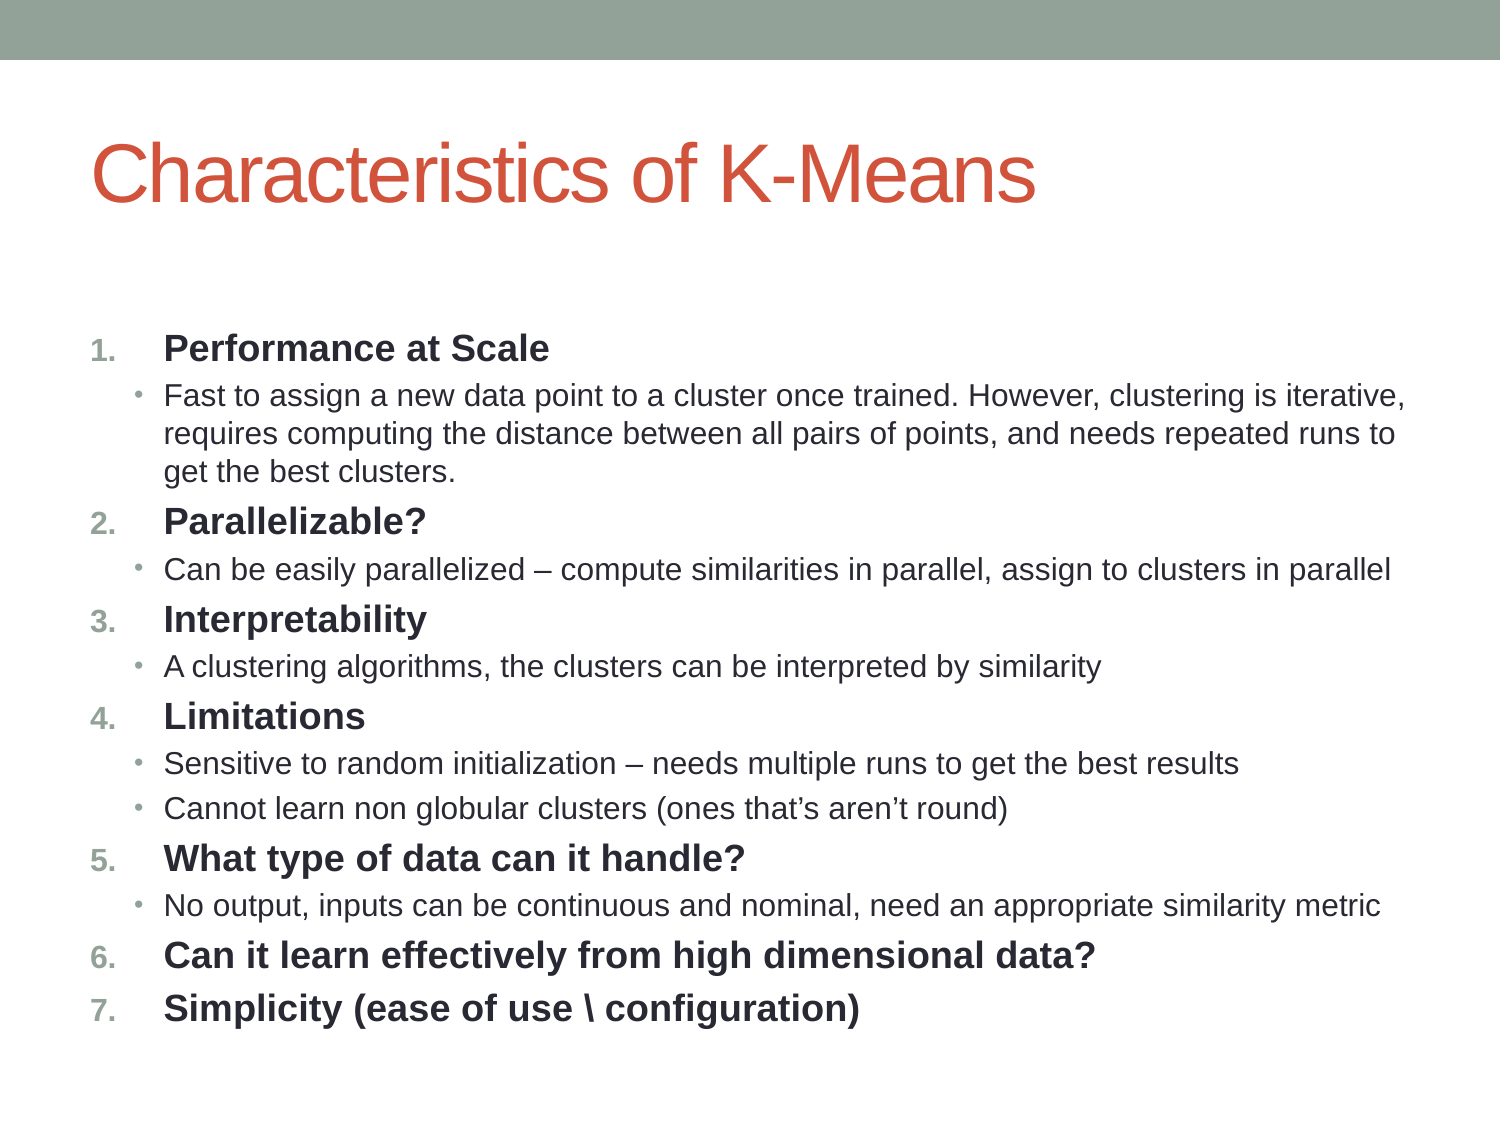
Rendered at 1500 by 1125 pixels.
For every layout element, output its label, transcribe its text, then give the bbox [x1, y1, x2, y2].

title Characteristics of K-Means [75, 87, 1425, 250]
list Performance at Scale Fast to assign a new data point to a cluster once trained. However, clustering is iterative, requires computing the distance between all pairs of points, and needs repeated runs to get the best clusters. Parallelizable? Can be easily parallelized – compute similarities in parallel, assign to clusters in parallel Interpretability A clustering algorithms, the clusters can be interpreted by similarity Limitations Sensitive to random initialization – needs multiple runs to get the best results Cannot learn non globular clusters (ones that’s aren’t round) What type of data can it handle? No output, inputs can be continuous and nominal, need an appropriate similarity metric Can it learn effectively from high dimensional data? Simplicity (ease of use \ configuration) [75, 262, 1425, 1053]
